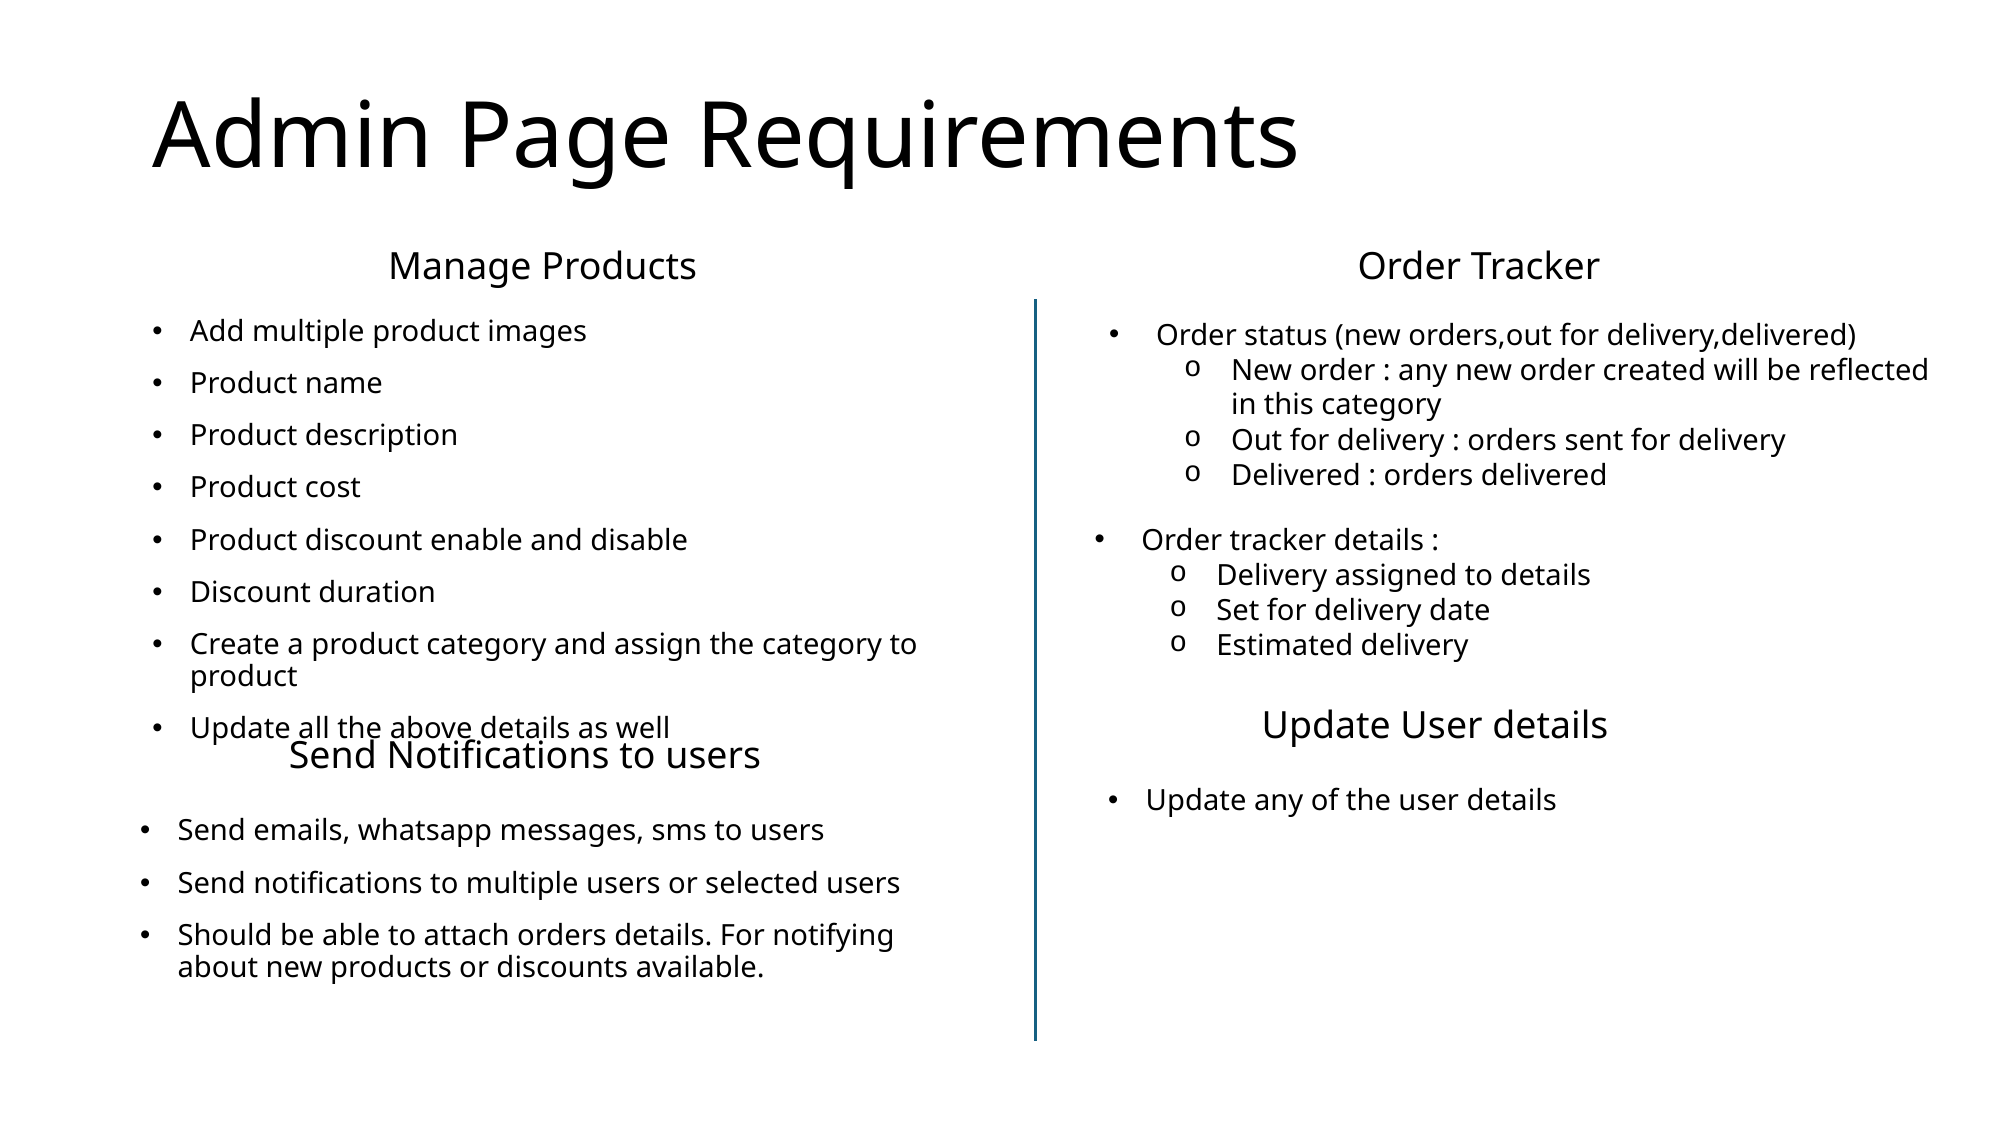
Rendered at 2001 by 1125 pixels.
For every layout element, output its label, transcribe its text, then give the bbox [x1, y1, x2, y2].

text_box Order tracker details : Delivery assigned to details Set for delivery date Estimated delivery [1079, 513, 1606, 669]
text_box Update User details [1246, 693, 1624, 754]
text_box Manage Products [373, 234, 713, 295]
list Add multiple product images Product name Product description Product cost Product discount enable and disable Discount duration Create a product category and assign the category to product Update all the above details as well [137, 308, 1000, 724]
text_box Send Notifications to users [274, 723, 777, 784]
text_box Update any of the user details [1093, 777, 1956, 839]
text_box Order Tracker [1342, 234, 1616, 295]
text_box Send emails, whatsapp messages, sms to users Send notifications to multiple users or selected users Should be able to attach orders details. For notifying about new products or discounts available. [125, 807, 988, 1011]
text_box Order status (new orders,out for delivery,delivered) New order : any new order created will be reflected in this category Out for delivery : orders sent for delivery Delivered : orders delivered [1094, 308, 1957, 499]
title Admin Page Requirements [137, 59, 1863, 217]
